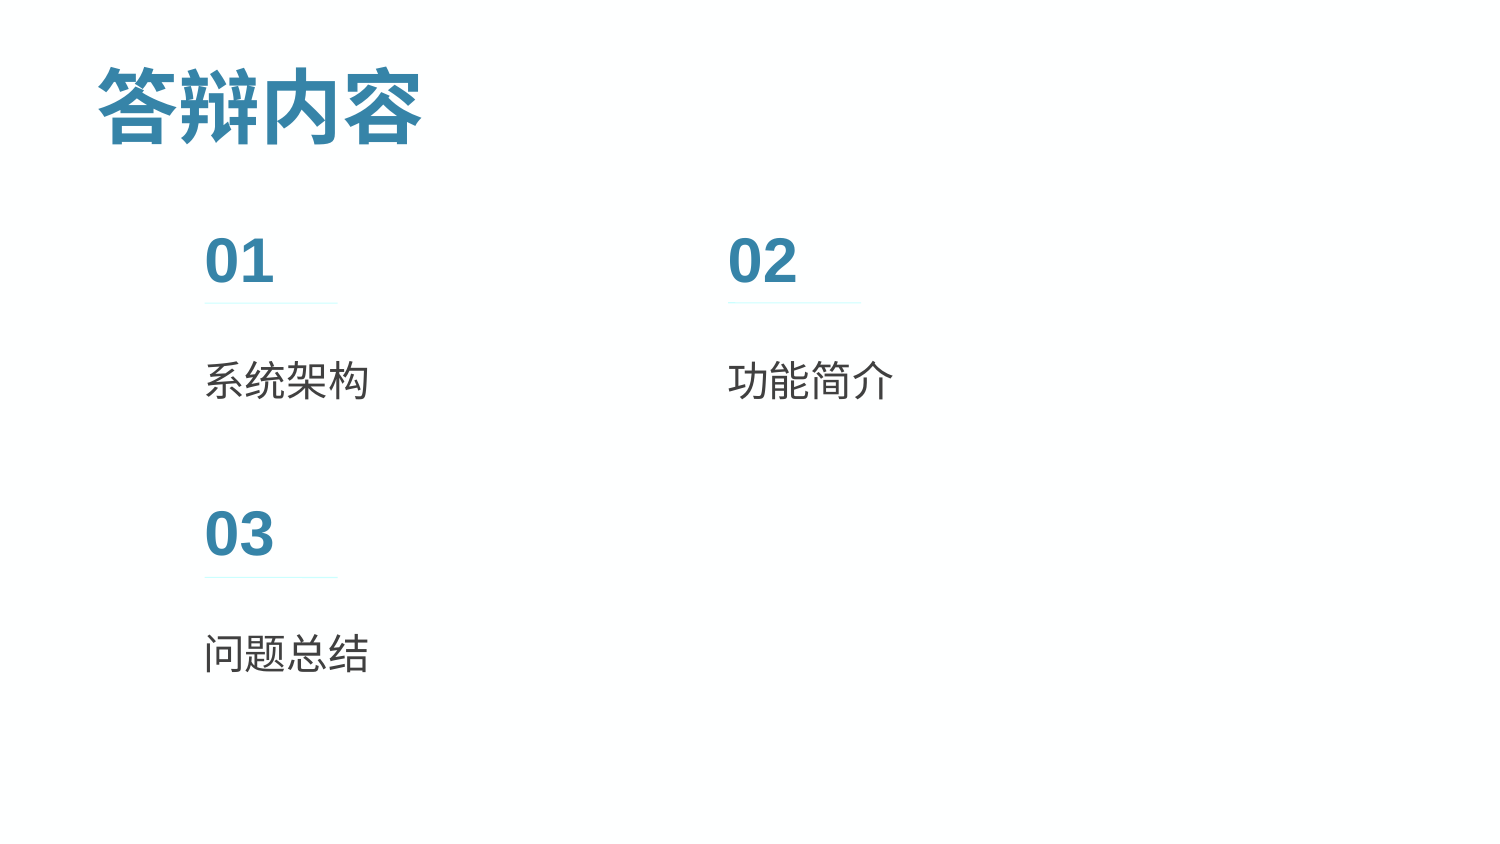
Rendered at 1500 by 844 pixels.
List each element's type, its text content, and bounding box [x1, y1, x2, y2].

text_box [188, 211, 1112, 719]
text_box 答辩内容 [81, 47, 568, 162]
